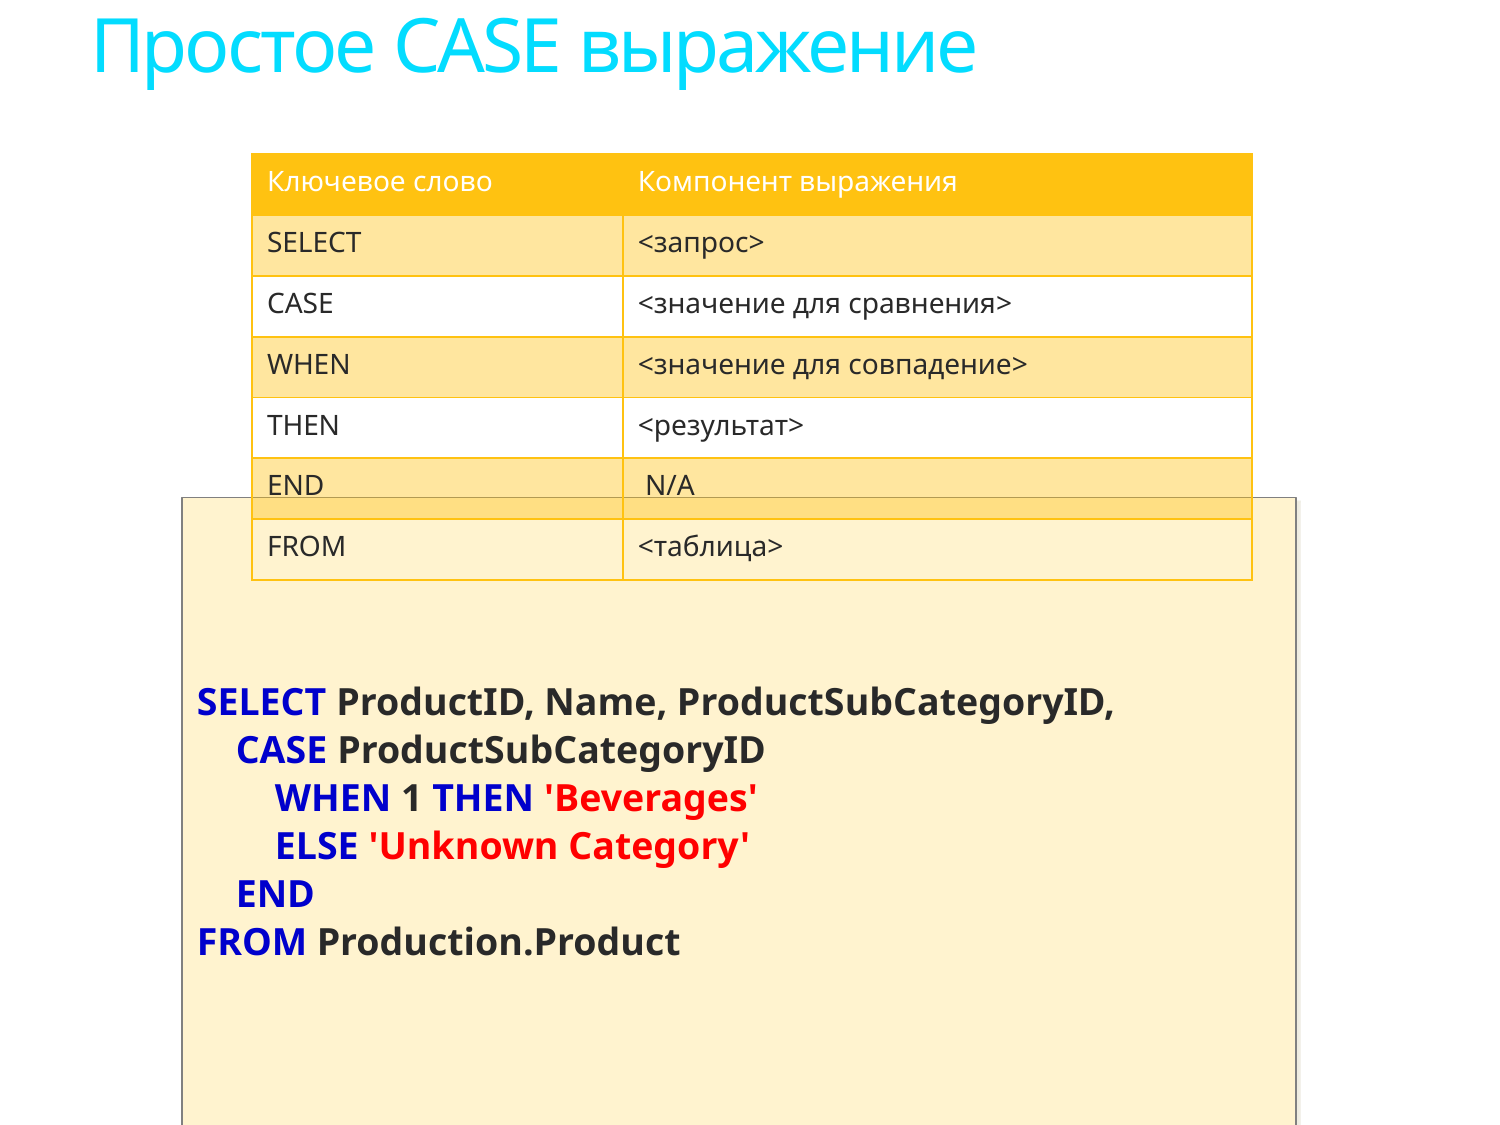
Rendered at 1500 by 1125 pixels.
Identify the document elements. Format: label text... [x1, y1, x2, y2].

table_cell N/A [624, 459, 1251, 518]
table_header Компонент выражения [624, 155, 1251, 214]
table_cell WHEN [253, 338, 622, 397]
table_cell <таблица> [624, 520, 1251, 579]
list SELECT ProductID, Name, ProductSubCategoryID, CASE ProductSubCategoryID WHEN 1 THEN 'Beverages' ELSE 'Unknown Category' END FROM Production.Product [182, 497, 1296, 1125]
table_cell <значение для сравнения> [624, 277, 1251, 336]
table_cell <запрос> [624, 216, 1251, 275]
table_header Ключевое слово [253, 155, 622, 214]
table_cell FROM [253, 520, 622, 579]
title Простое CASE выражение [75, 0, 1351, 122]
table_cell END [253, 459, 622, 518]
table_cell <значение для совпадение> [624, 338, 1251, 397]
table_cell SELECT [253, 216, 622, 275]
table_cell <результат> [624, 398, 1251, 457]
table_cell CASE [253, 277, 622, 336]
table_cell THEN [253, 398, 622, 457]
